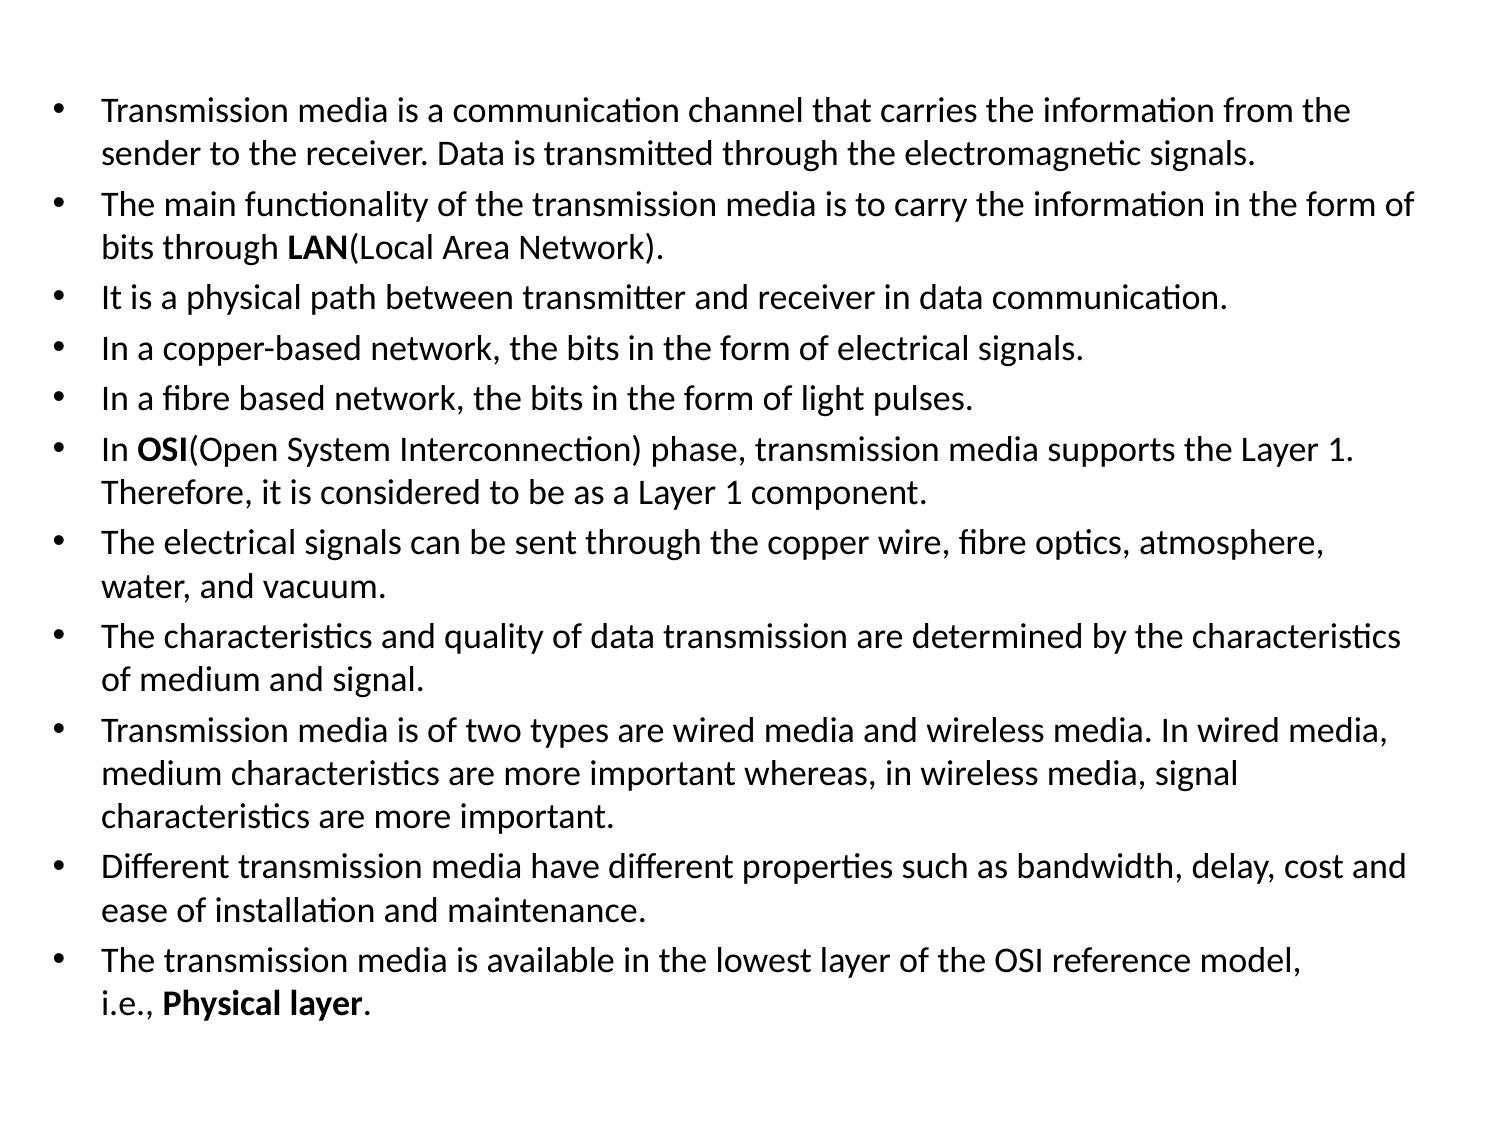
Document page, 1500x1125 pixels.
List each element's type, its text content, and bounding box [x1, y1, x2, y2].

list Transmission media is a communication channel that carries the information from the sender to the receiver. Data is transmitted through the electromagnetic signals. The main functionality of the transmission media is to carry the information in the form of bits through LAN(Local Area Network). It is a physical path between transmitter and receiver in data communication. In a copper-based network, the bits in the form of electrical signals. In a fibre based network, the bits in the form of light pulses. In OSI(Open System Interconnection) phase, transmission media supports the Layer 1. Therefore, it is considered to be as a Layer 1 component. The electrical signals can be sent through the copper wire, fibre optics, atmosphere, water, and vacuum. The characteristics and quality of data transmission are determined by the characteristics of medium and signal. Transmission media is of two types are wired media and wireless media. In wired media, medium characteristics are more important whereas, in wireless media, signal characteristics are more important. Different transmission media have different properties such as bandwidth, delay, cost and ease of installation and maintenance. The transmission media is available in the lowest layer of the OSI reference model, i.e., Physical layer. [37, 79, 1438, 1042]
